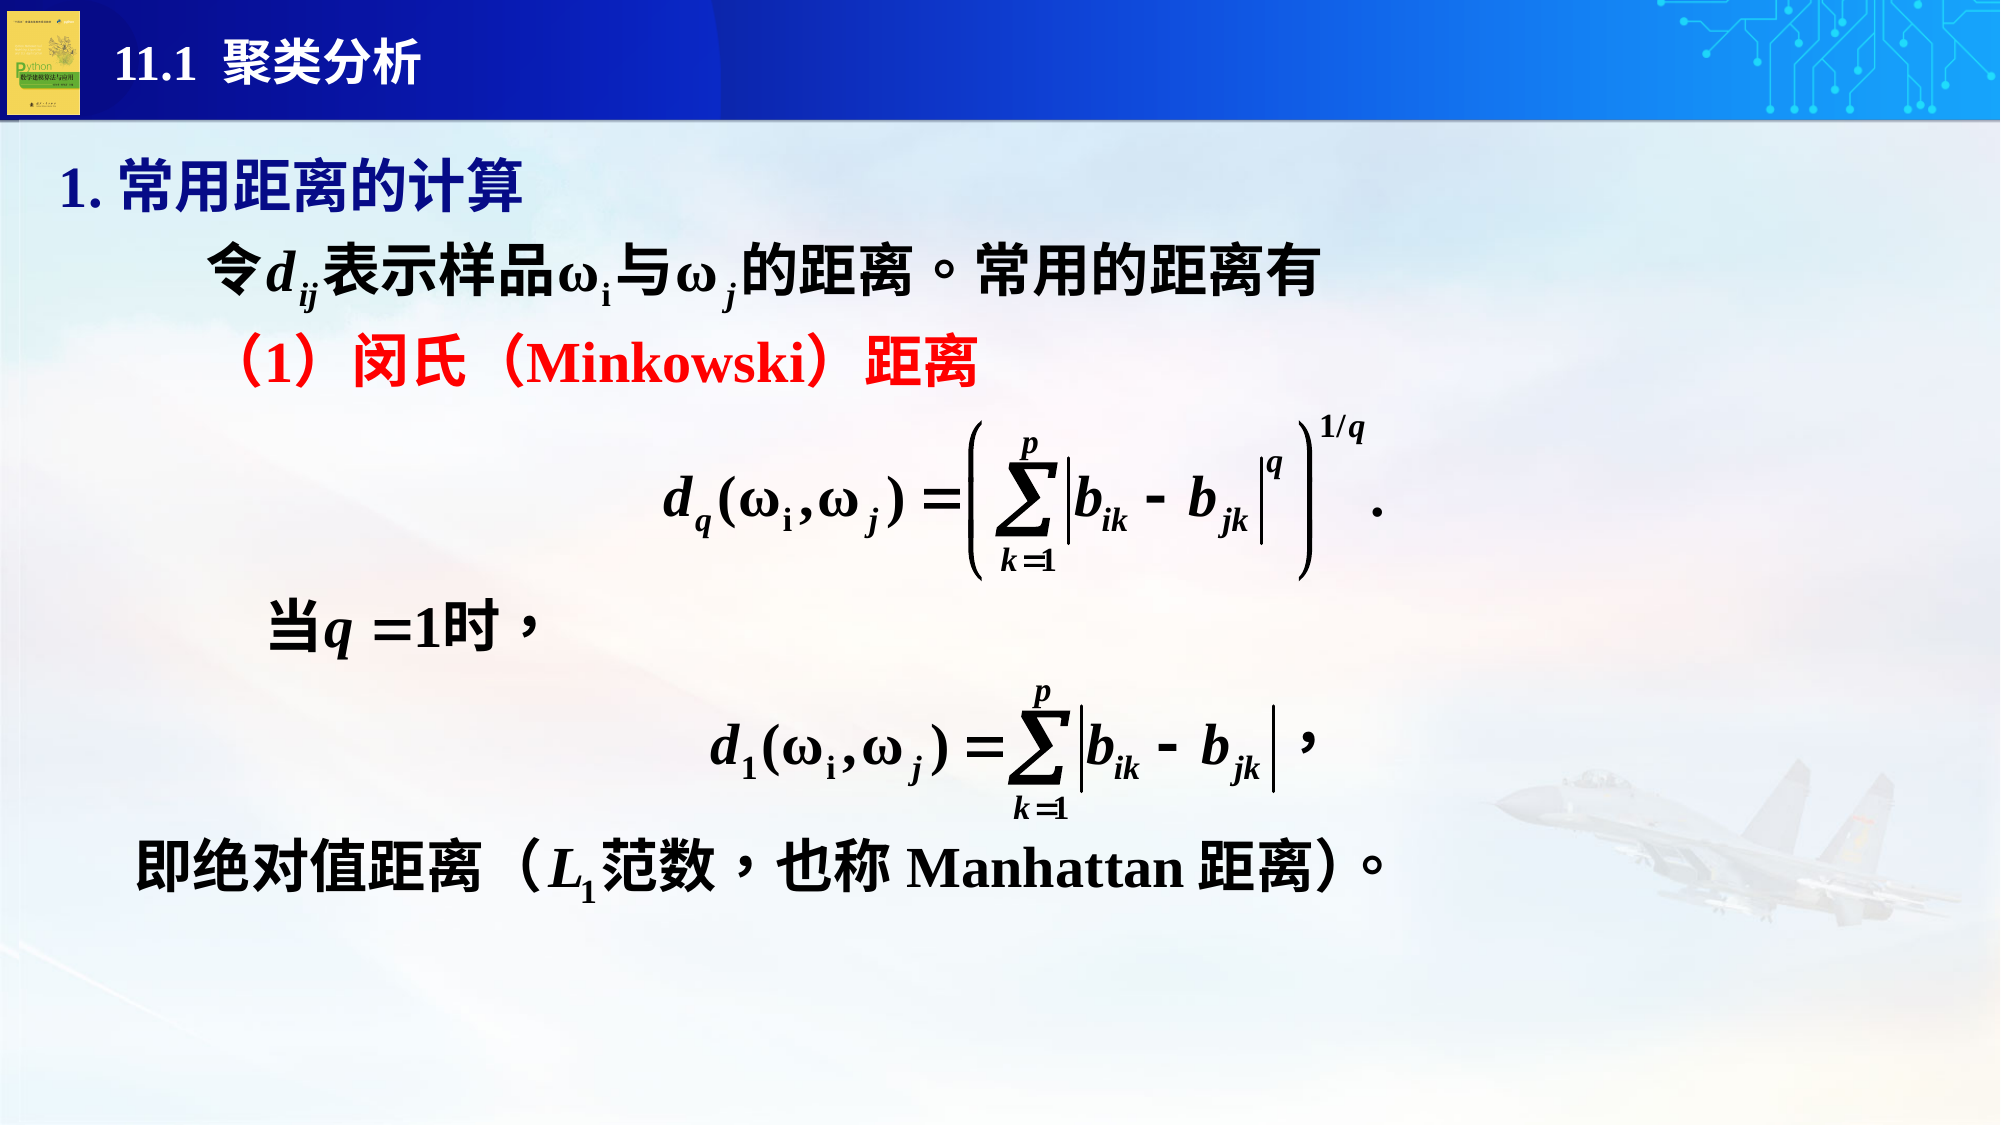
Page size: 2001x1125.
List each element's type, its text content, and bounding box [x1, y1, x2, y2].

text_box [88, 227, 1912, 1125]
picture [0, 0, 2001, 1125]
list 1.常用距离的计算 [44, 149, 1020, 253]
